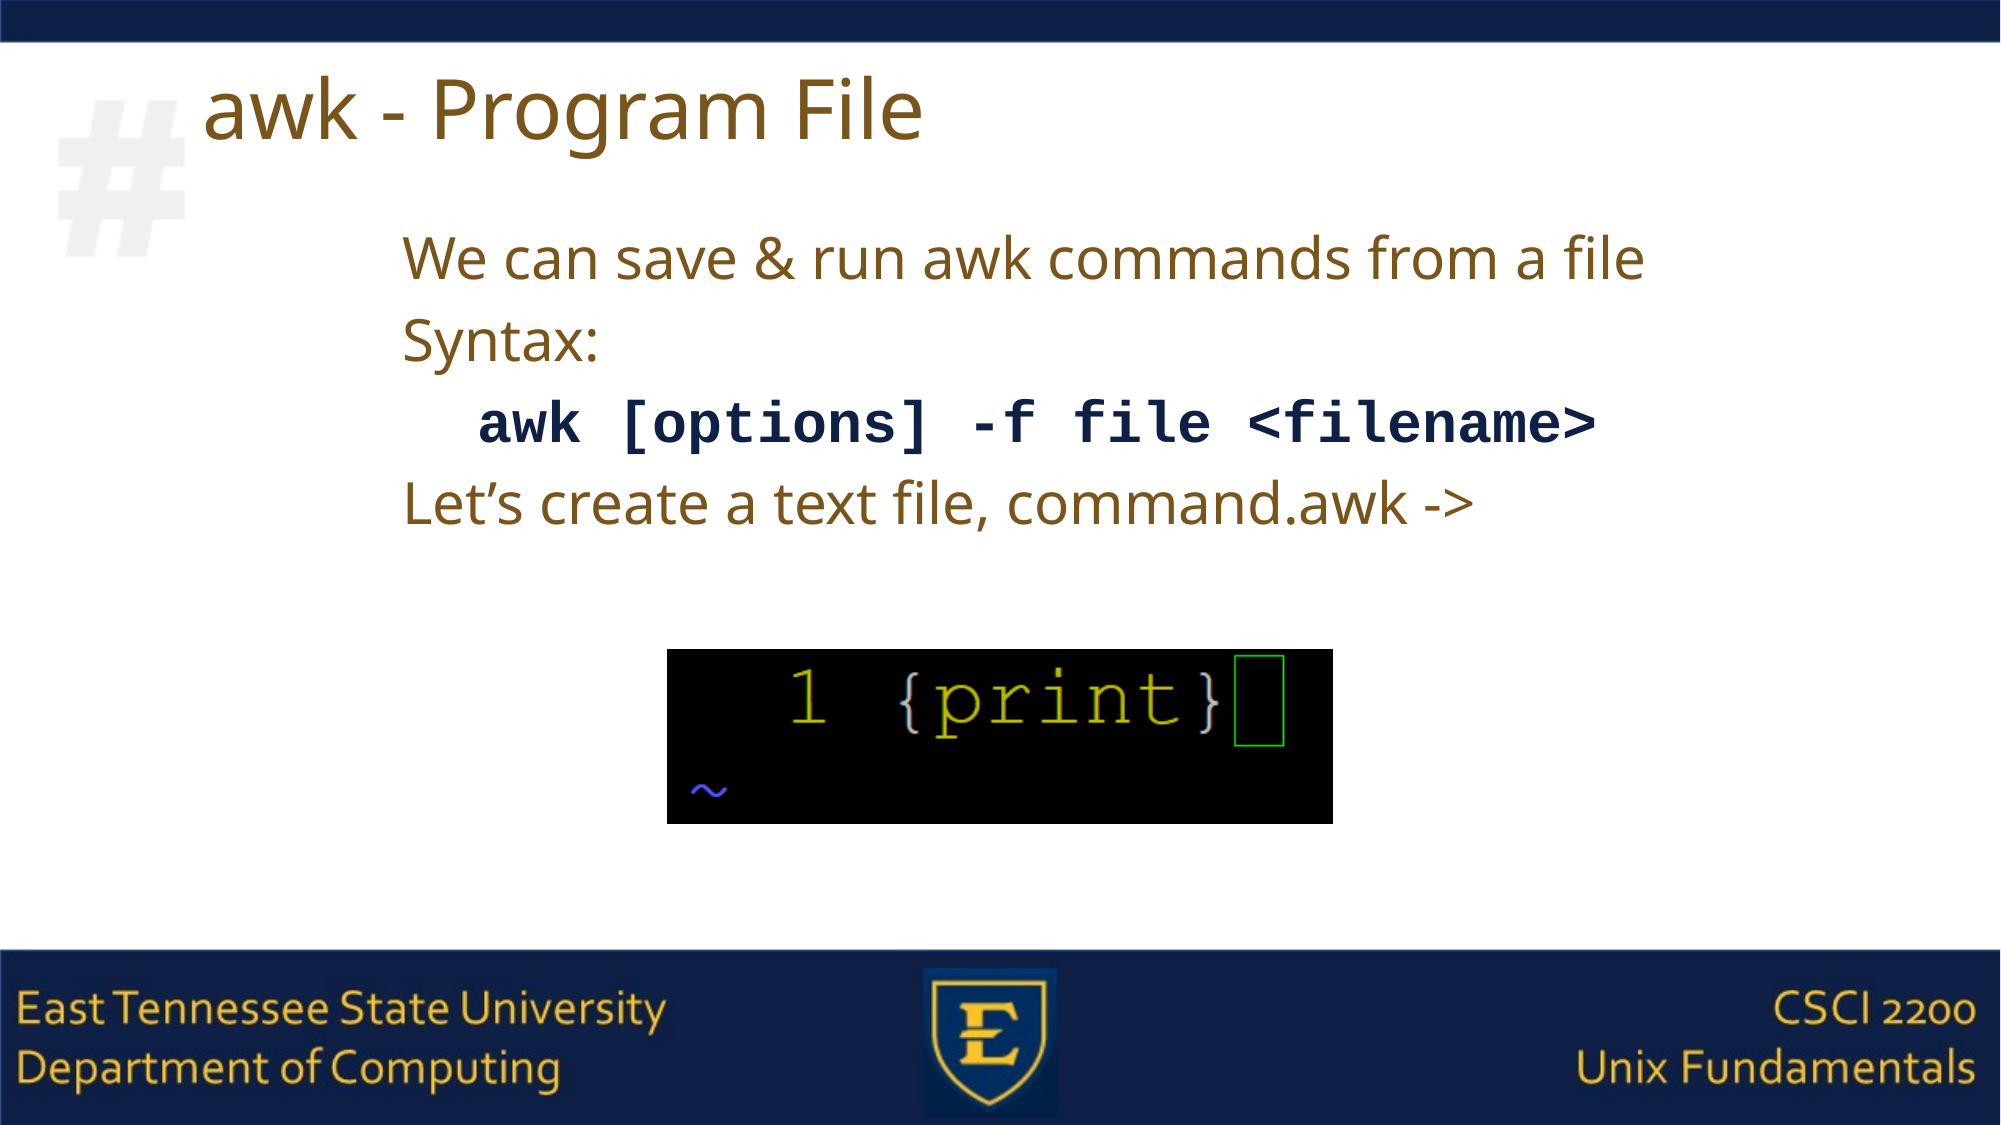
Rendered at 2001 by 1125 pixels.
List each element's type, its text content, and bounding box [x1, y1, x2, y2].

list We can save & run awk commands from a file Syntax: awk [options] -f file <filename> Let’s create a text file, command.awk -> [387, 213, 1663, 939]
title awk - Program File [187, 41, 1538, 172]
picture [0, 0, 2001, 1125]
